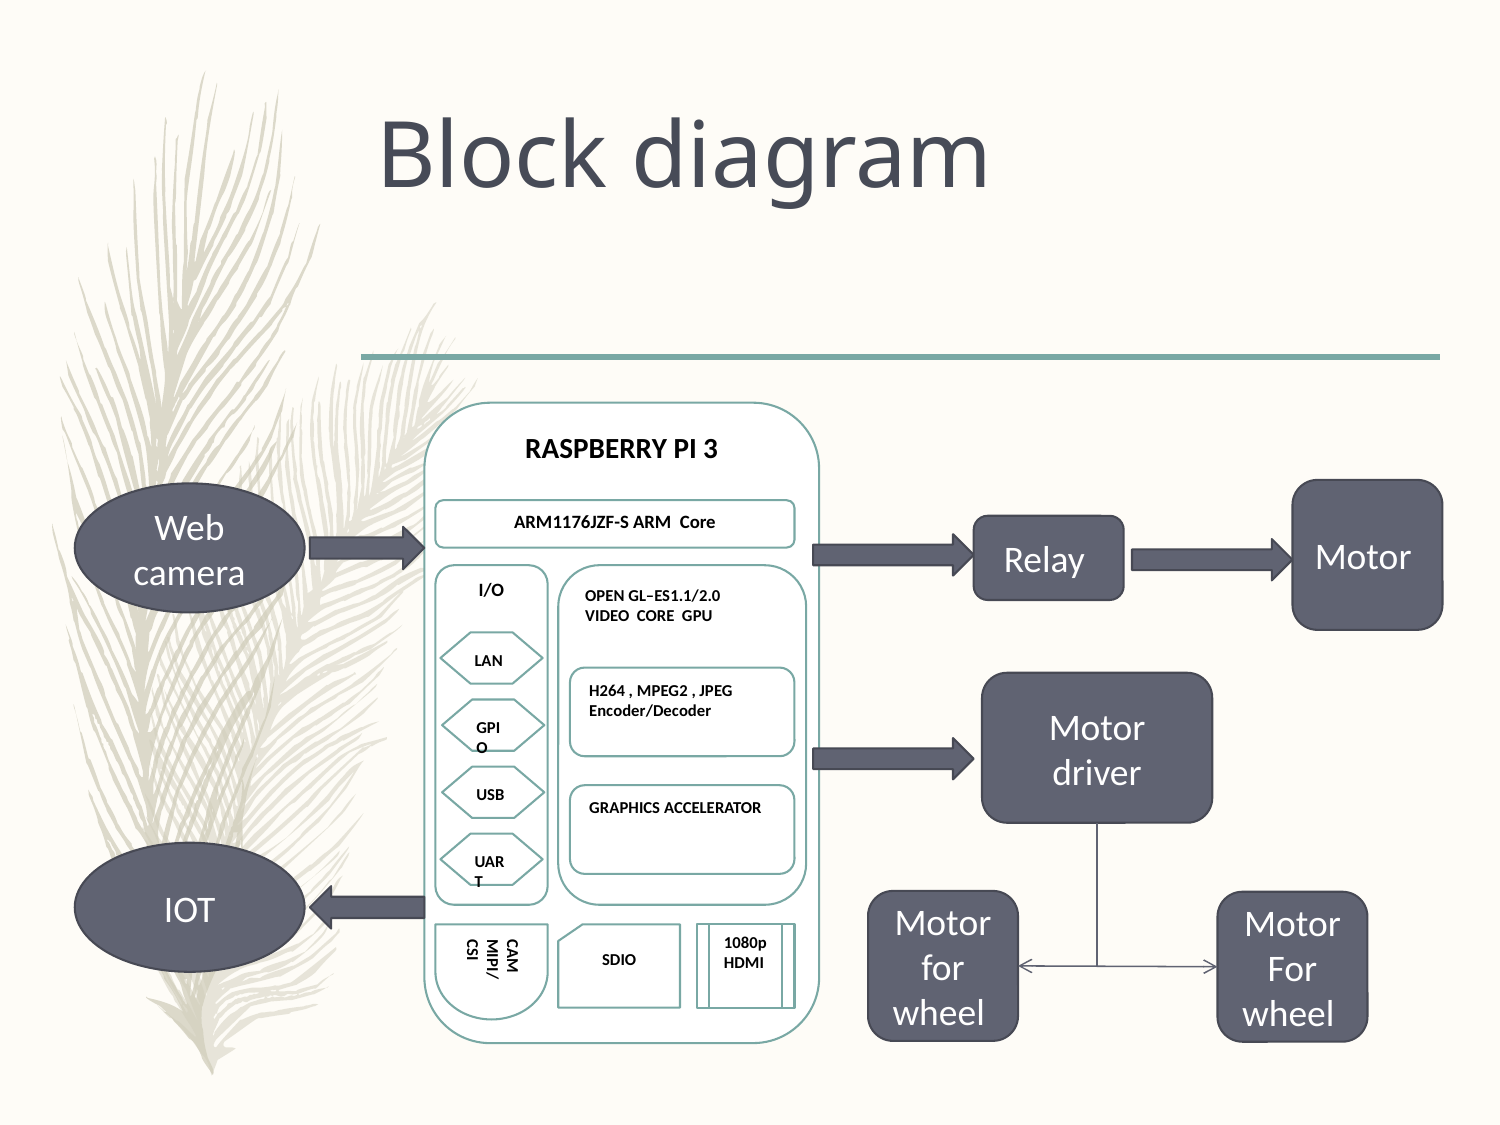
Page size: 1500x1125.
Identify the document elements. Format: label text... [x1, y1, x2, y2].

text_box Motor for wheel [867, 889, 1020, 1042]
text_box IOT [73, 841, 306, 973]
text_box Motor driver [980, 671, 1214, 824]
text_box [1130, 538, 1294, 582]
text_box Motor [1291, 478, 1444, 631]
text_box [820, 737, 975, 781]
text_box Web camera [73, 482, 306, 614]
text_box Motor For wheel [1216, 890, 1369, 1043]
text_box [820, 533, 972, 577]
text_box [424, 402, 820, 1044]
title Block diagram [360, 93, 1440, 350]
text_box [309, 885, 424, 930]
text_box Relay [972, 514, 1125, 602]
text_box [308, 525, 424, 571]
